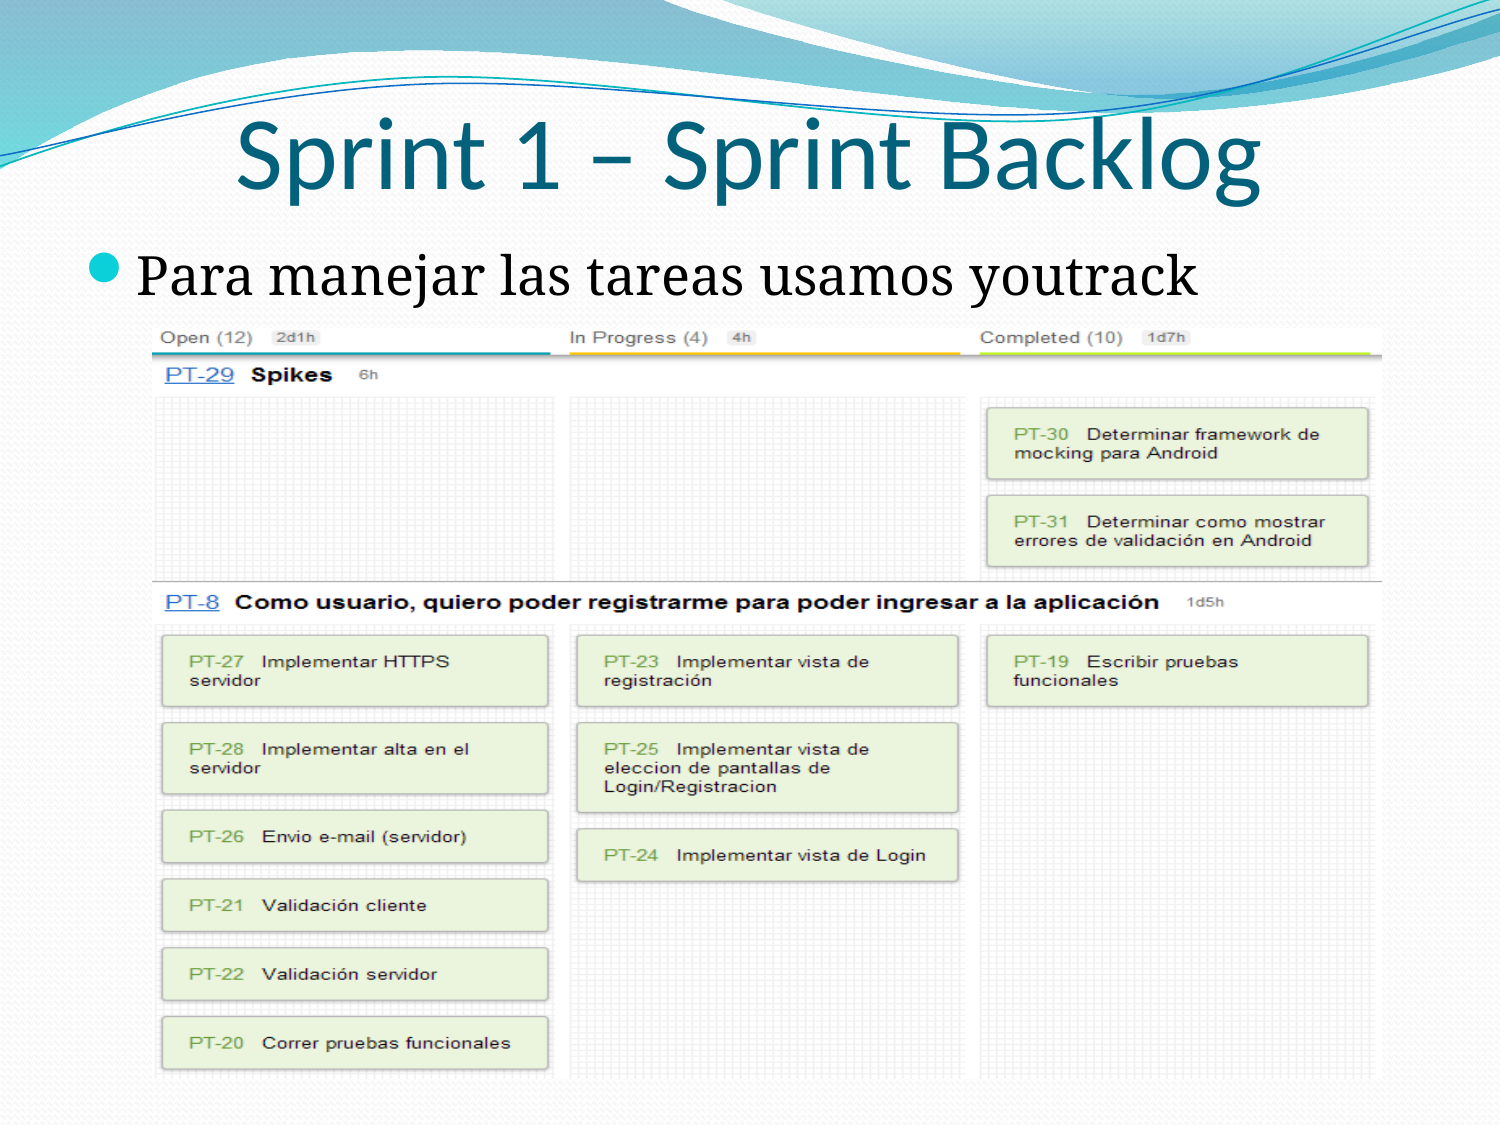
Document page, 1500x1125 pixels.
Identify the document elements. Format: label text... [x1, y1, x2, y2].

list Para manejar las tareas usamos youtrack [70, 234, 1421, 955]
picture [152, 327, 1382, 1079]
title Sprint 1 – Sprint Backlog [75, 23, 1425, 211]
